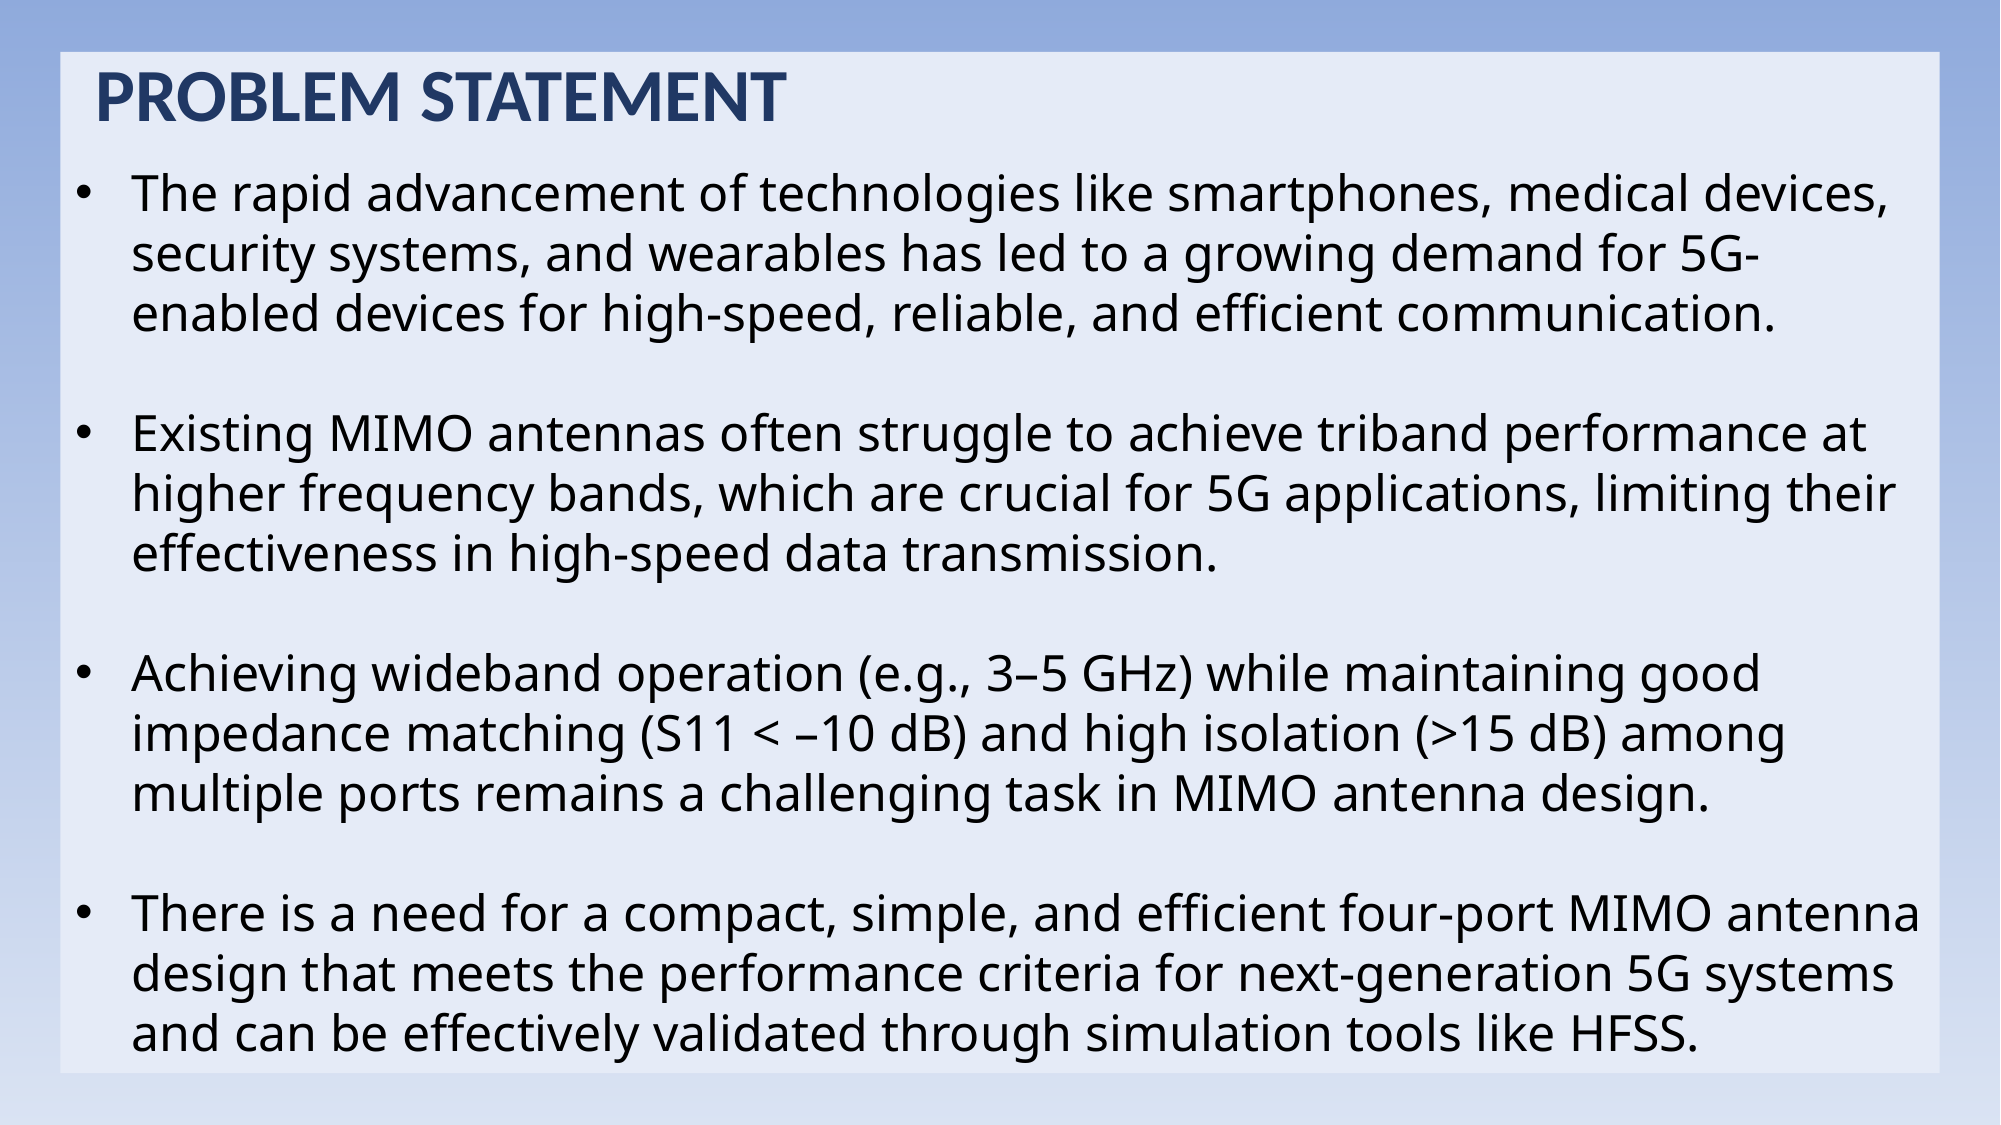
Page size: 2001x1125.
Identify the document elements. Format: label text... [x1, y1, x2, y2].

text_box PROBLEM STATEMENT [80, 51, 1513, 117]
text_box [59, 51, 1941, 1074]
text_box The rapid advancement of technologies like smartphones, medical devices, security systems, and wearables has led to a growing demand for 5G-enabled devices for high-speed, reliable, and efficient communication. Existing MIMO antennas often struggle to achieve triband performance at higher frequency bands, which are crucial for 5G applications, limiting their effectiveness in high-speed data transmission. Achieving wideband operation (e.g., 3–5 GHz) while maintaining good impedance matching (S11 < –10 dB) and high isolation (>15 dB) among multiple ports remains a challenging task in MIMO antenna design. There is a need for a compact, simple, and efficient four-port MIMO antenna design that meets the performance criteria for next-generation 5G systems and can be effectively validated through simulation tools like HFSS. [60, 154, 1940, 1012]
